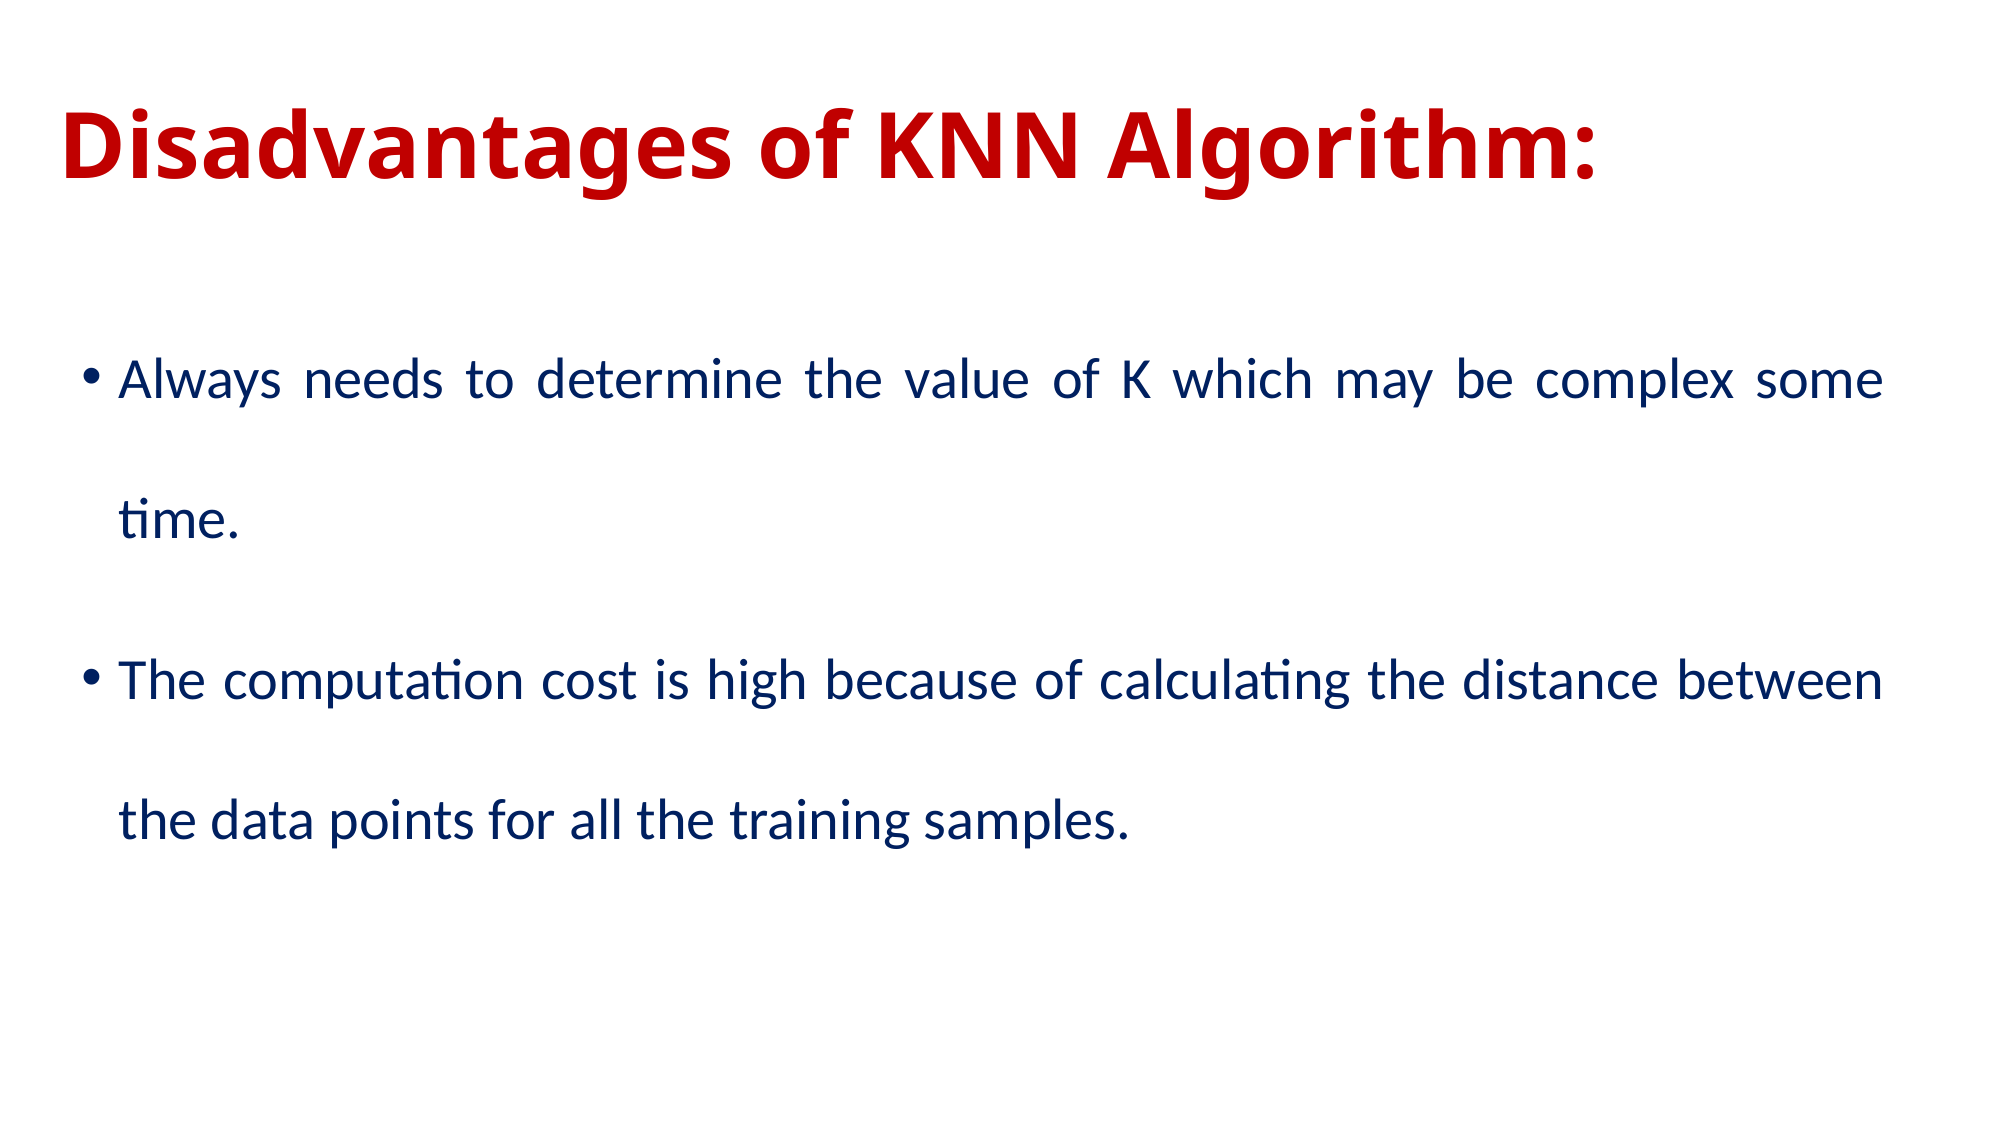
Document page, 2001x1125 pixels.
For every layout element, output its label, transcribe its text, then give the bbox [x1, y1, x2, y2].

title Disadvantages of KNN Algorithm: [44, 40, 1769, 258]
list Always needs to determine the value of K which may be complex some time. The computation cost is high because of calculating the distance between the data points for all the training samples. [66, 262, 1901, 991]
